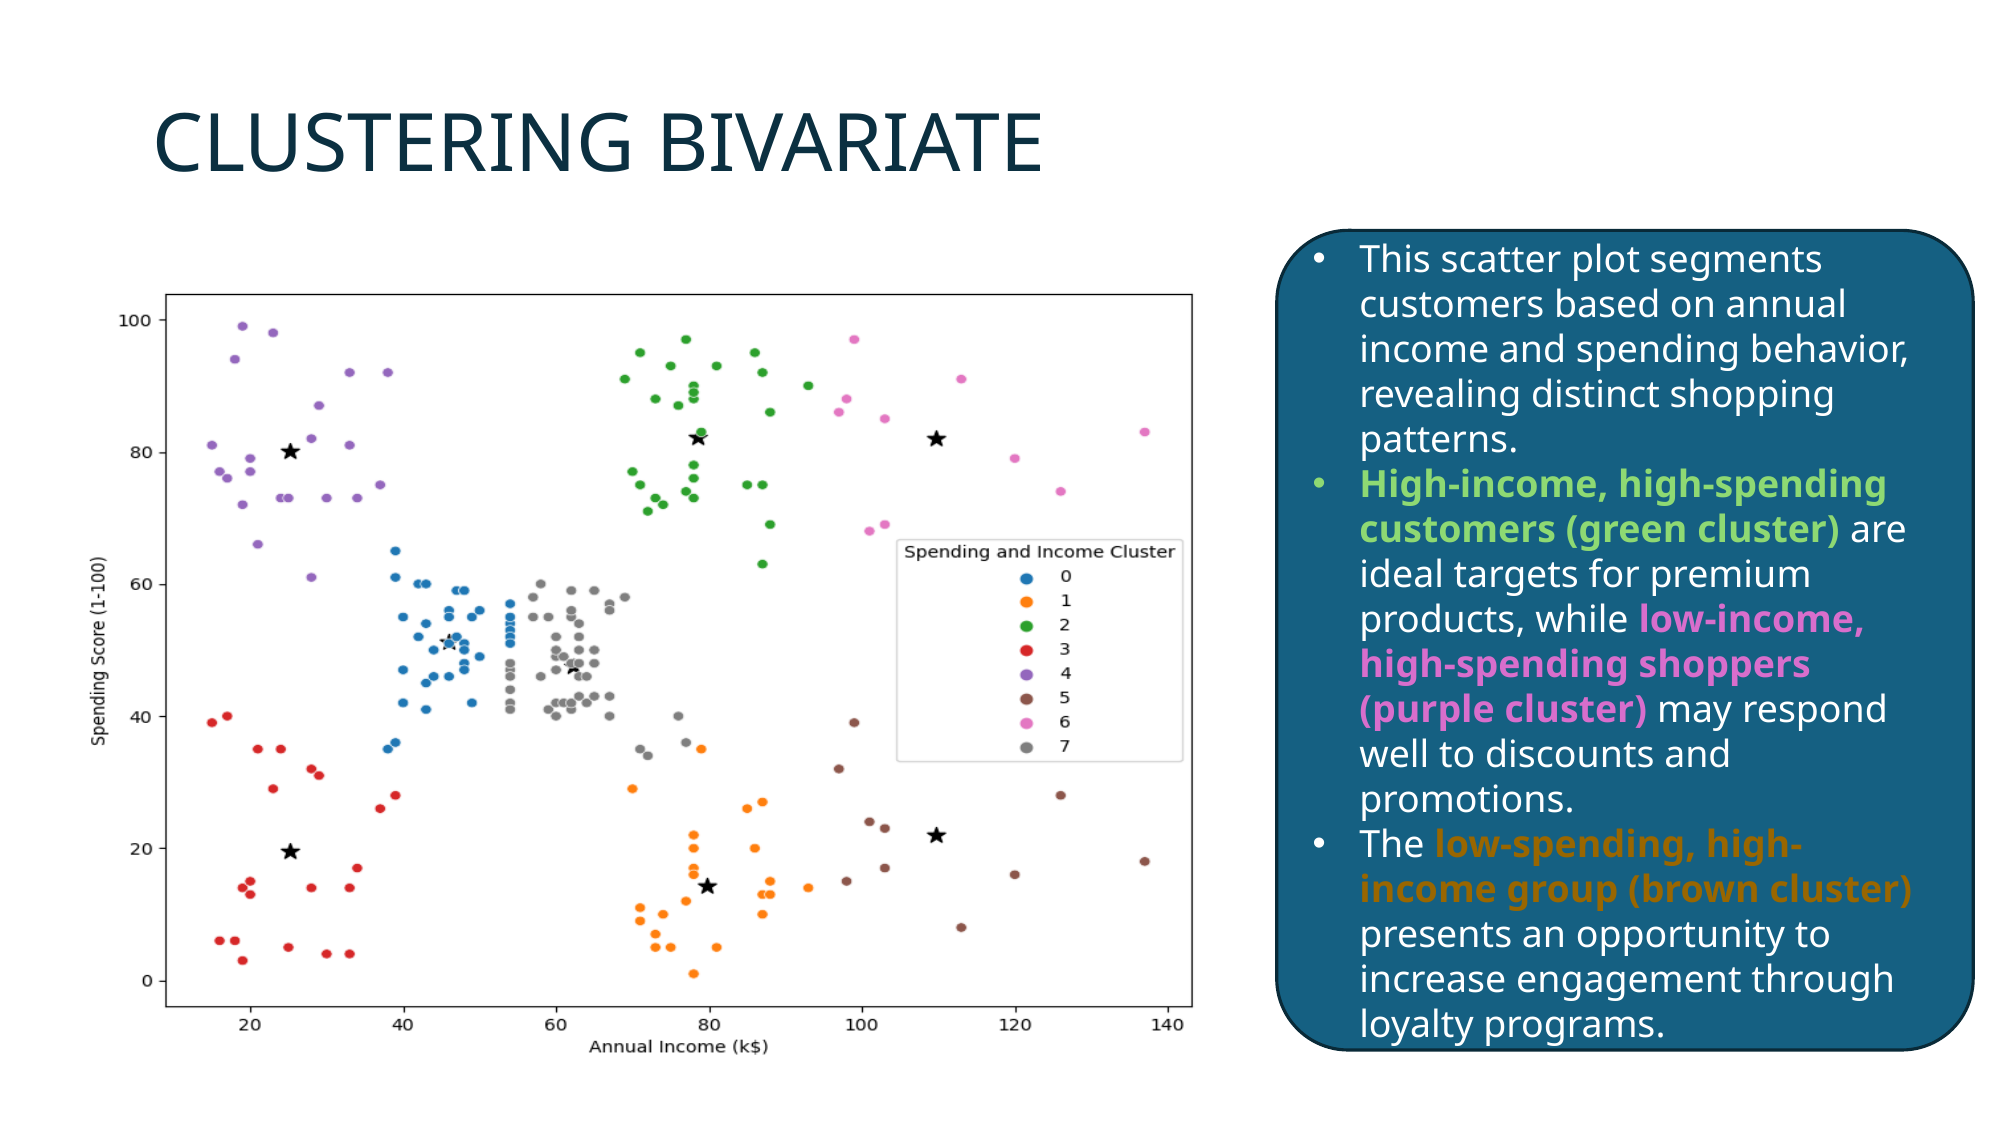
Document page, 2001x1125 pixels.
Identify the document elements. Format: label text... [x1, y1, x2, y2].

title CLUSTERING BIVARIATE [137, 59, 1066, 183]
text_box This scatter plot segments customers based on annual income and spending behavior, revealing distinct shopping patterns. High-income, high-spending customers (green cluster) are ideal targets for premium products, while low-income, high-spending shoppers (purple cluster) may respond well to discounts and promotions. The low-spending, high-income group (brown cluster) presents an opportunity to increase engagement through loyalty programs. [1324, 228, 1975, 1052]
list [0, 183, 1324, 1108]
